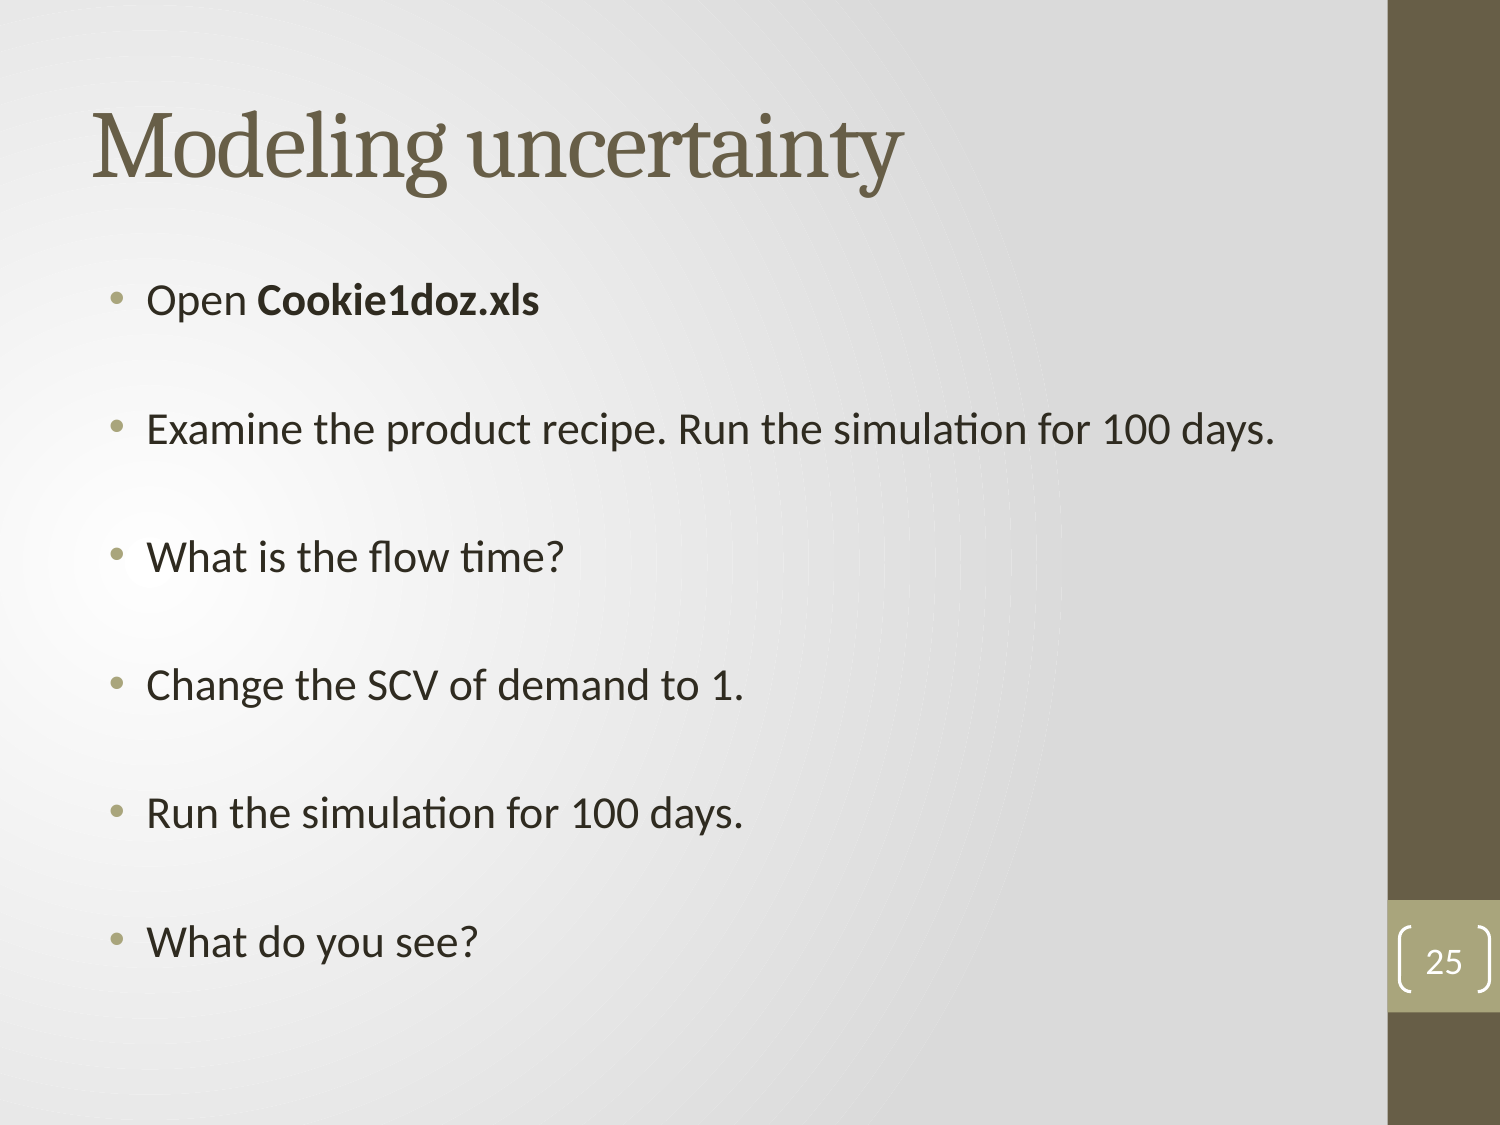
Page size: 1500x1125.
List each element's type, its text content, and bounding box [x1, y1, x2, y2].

list Open Cookie1doz.xls Examine the product recipe. Run the simulation for 100 days. What is the flow time? Change the SCV of demand to 1. Run the simulation for 100 days. What do you see? [75, 262, 1325, 1050]
slide_number 25 [1397, 925, 1492, 994]
title Modeling uncertainty [75, 45, 1325, 233]
